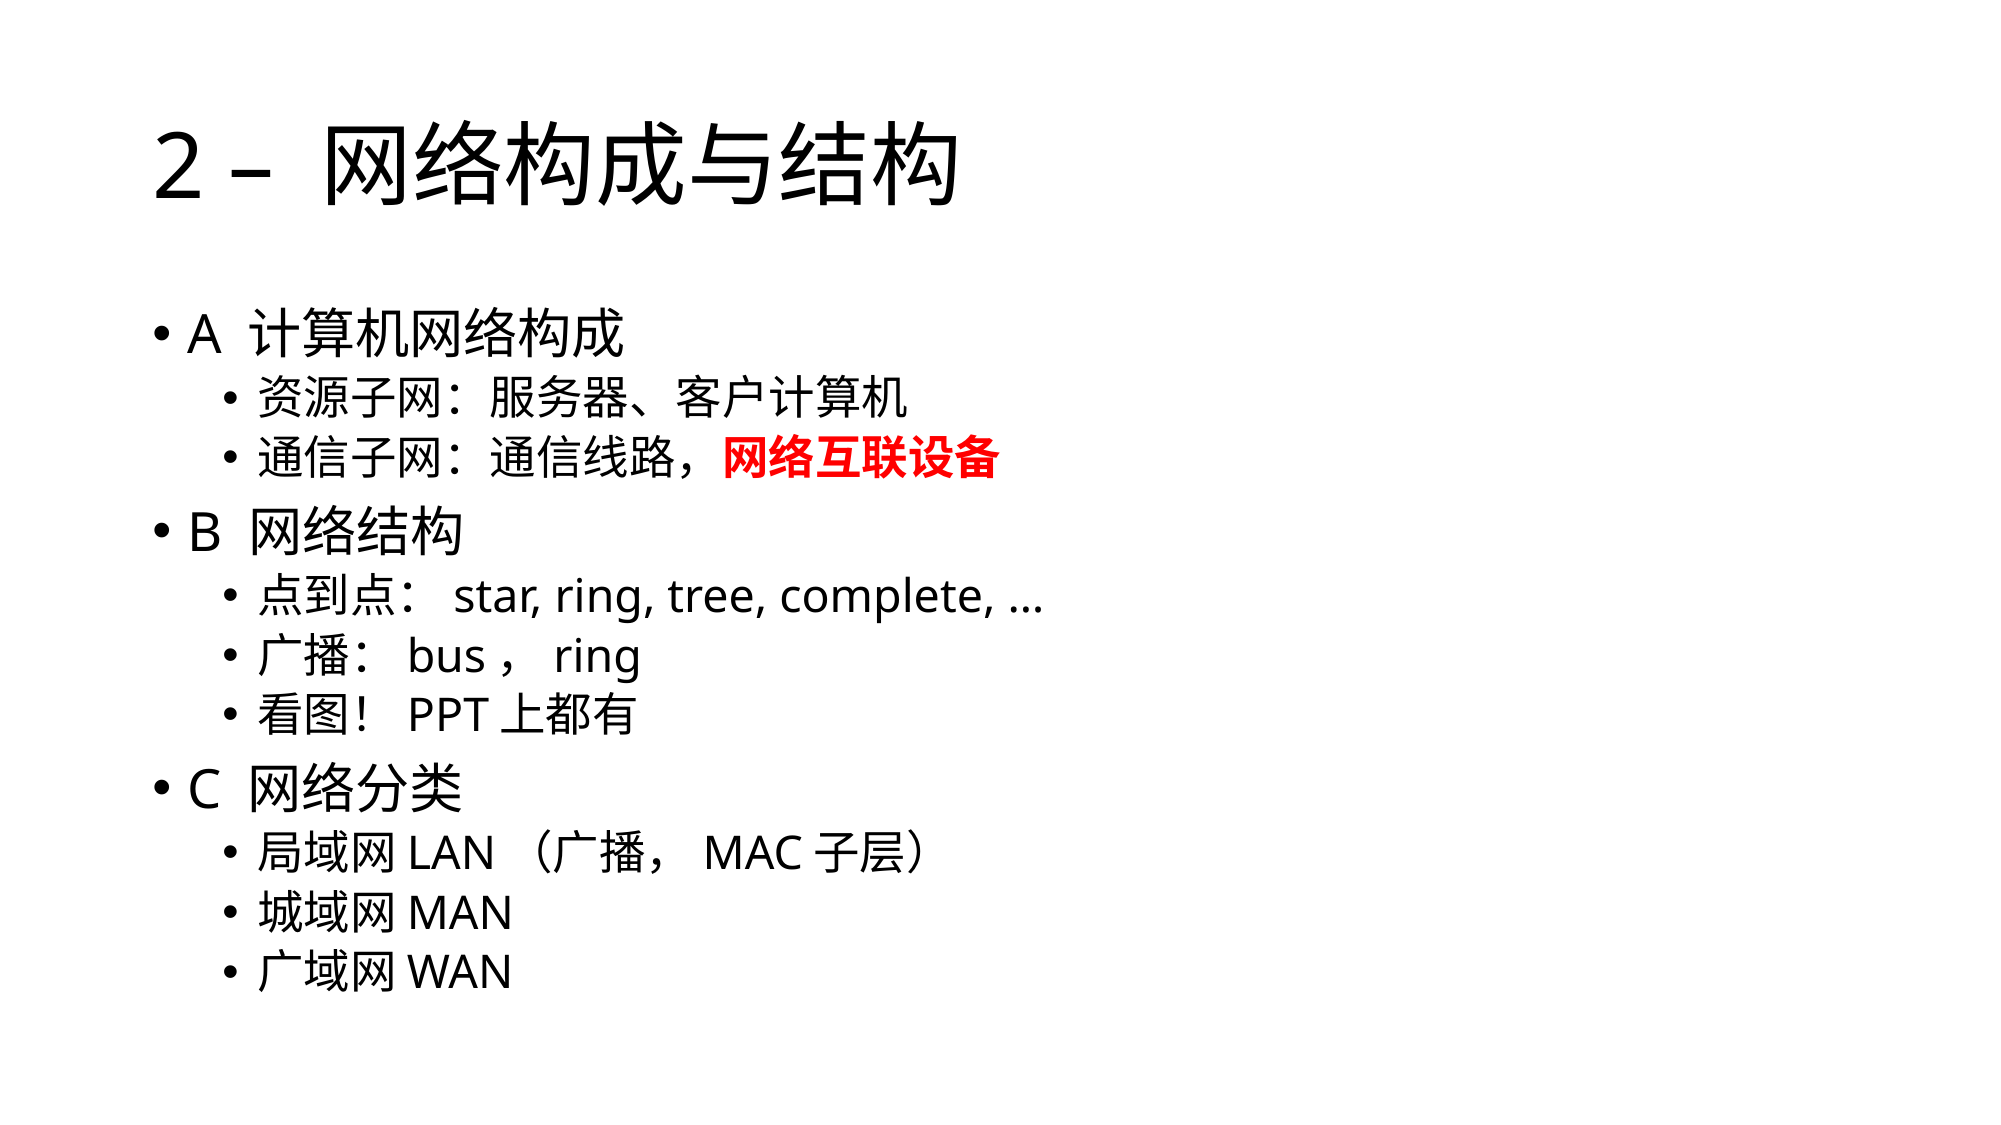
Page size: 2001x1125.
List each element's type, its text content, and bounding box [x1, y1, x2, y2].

title 2 – 网络构成与结构 [137, 59, 1863, 278]
list A 计算机网络构成 资源子网：服务器、客户计算机 通信子网：通信线路，网络互联设备 B 网络结构 点到点：star, ring, tree, complete, … 广播：bus，ring 看图！PPT上都有 C 网络分类 局域网LAN（广播，MAC子层） 城域网MAN 广域网WAN [137, 299, 1863, 1014]
